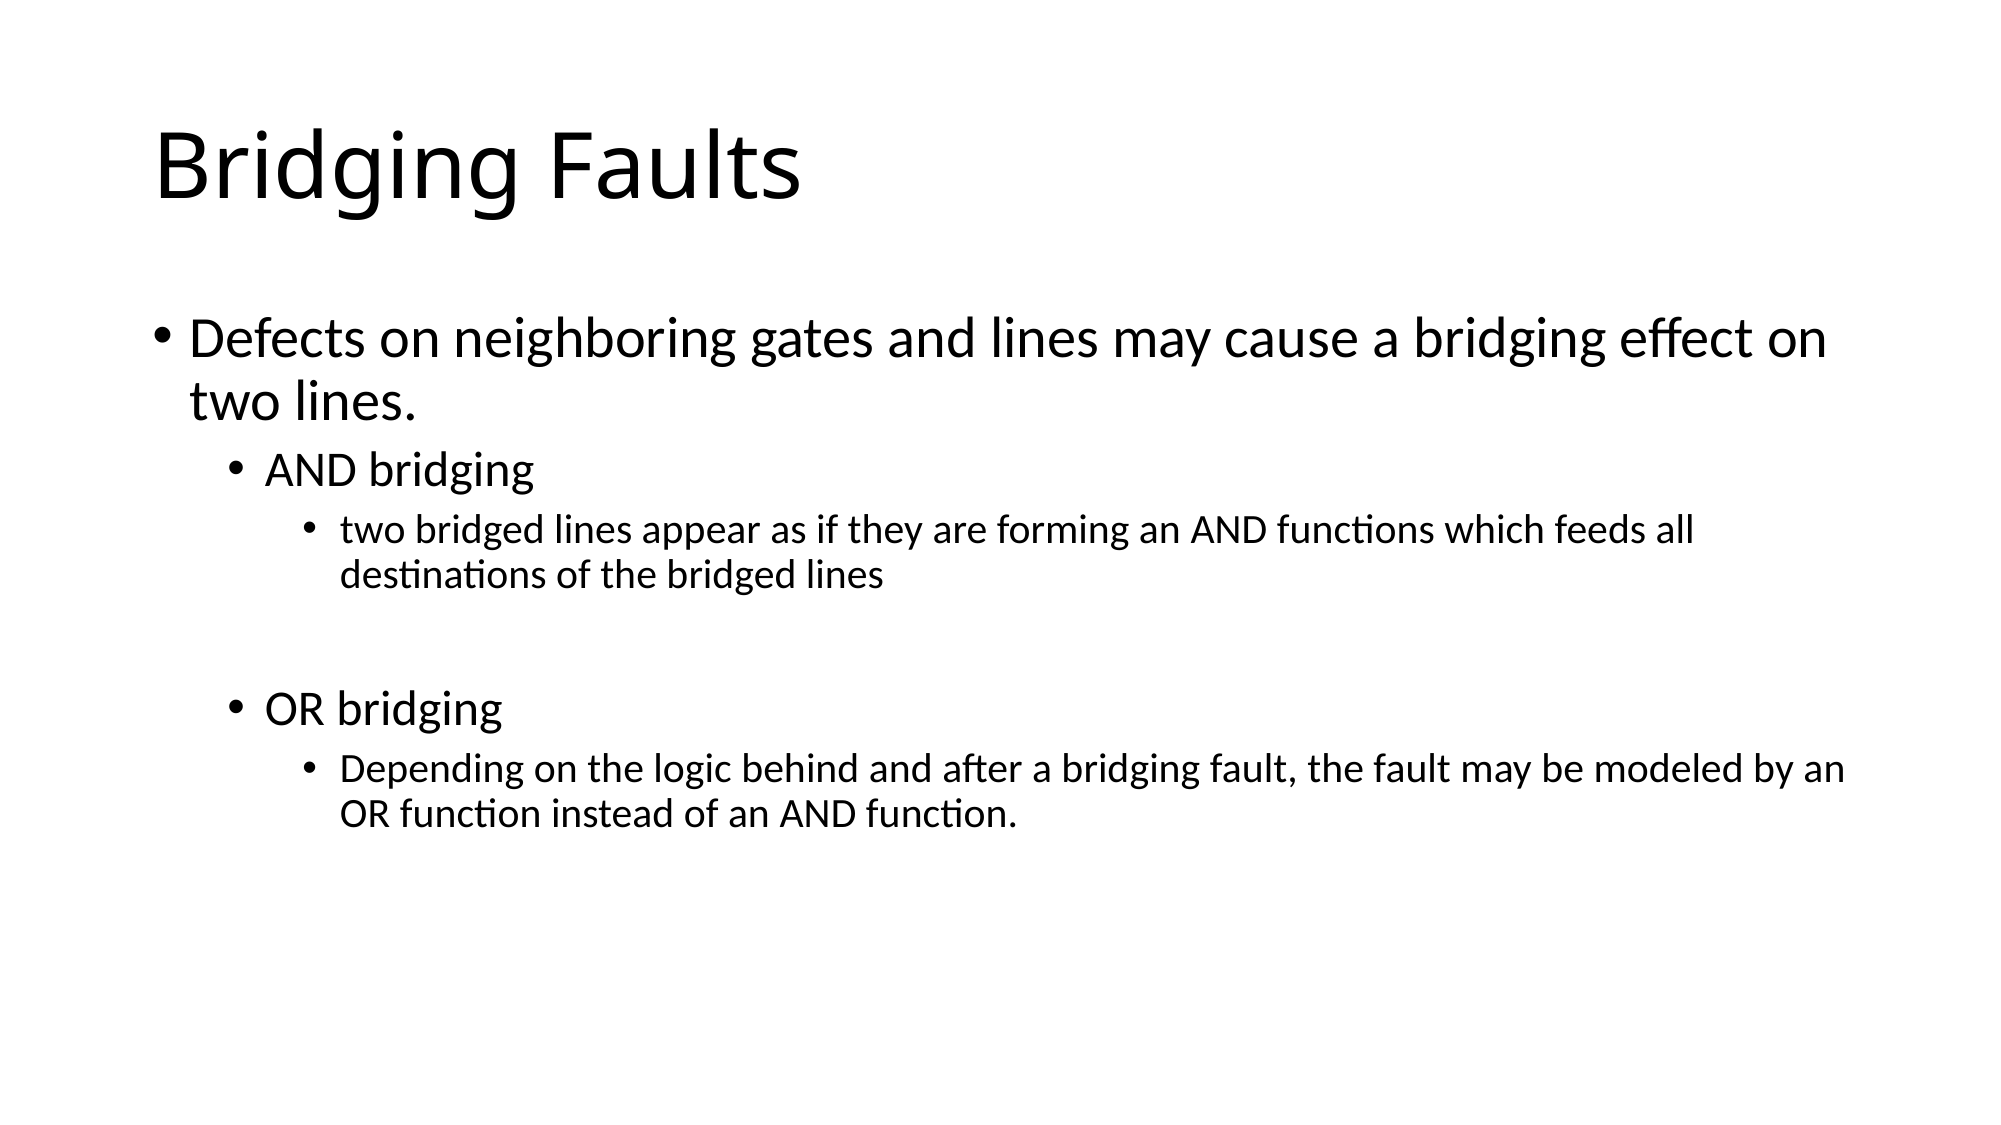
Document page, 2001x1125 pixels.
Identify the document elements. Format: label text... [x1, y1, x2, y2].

list Defects on neighboring gates and lines may cause a bridging effect on two lines. AND bridging two bridged lines appear as if they are forming an AND functions which feeds all destinations of the bridged lines OR bridging Depending on the logic behind and after a bridging fault, the fault may be modeled by an OR function instead of an AND function. [137, 299, 1863, 1014]
title Bridging Faults [137, 59, 1863, 278]
